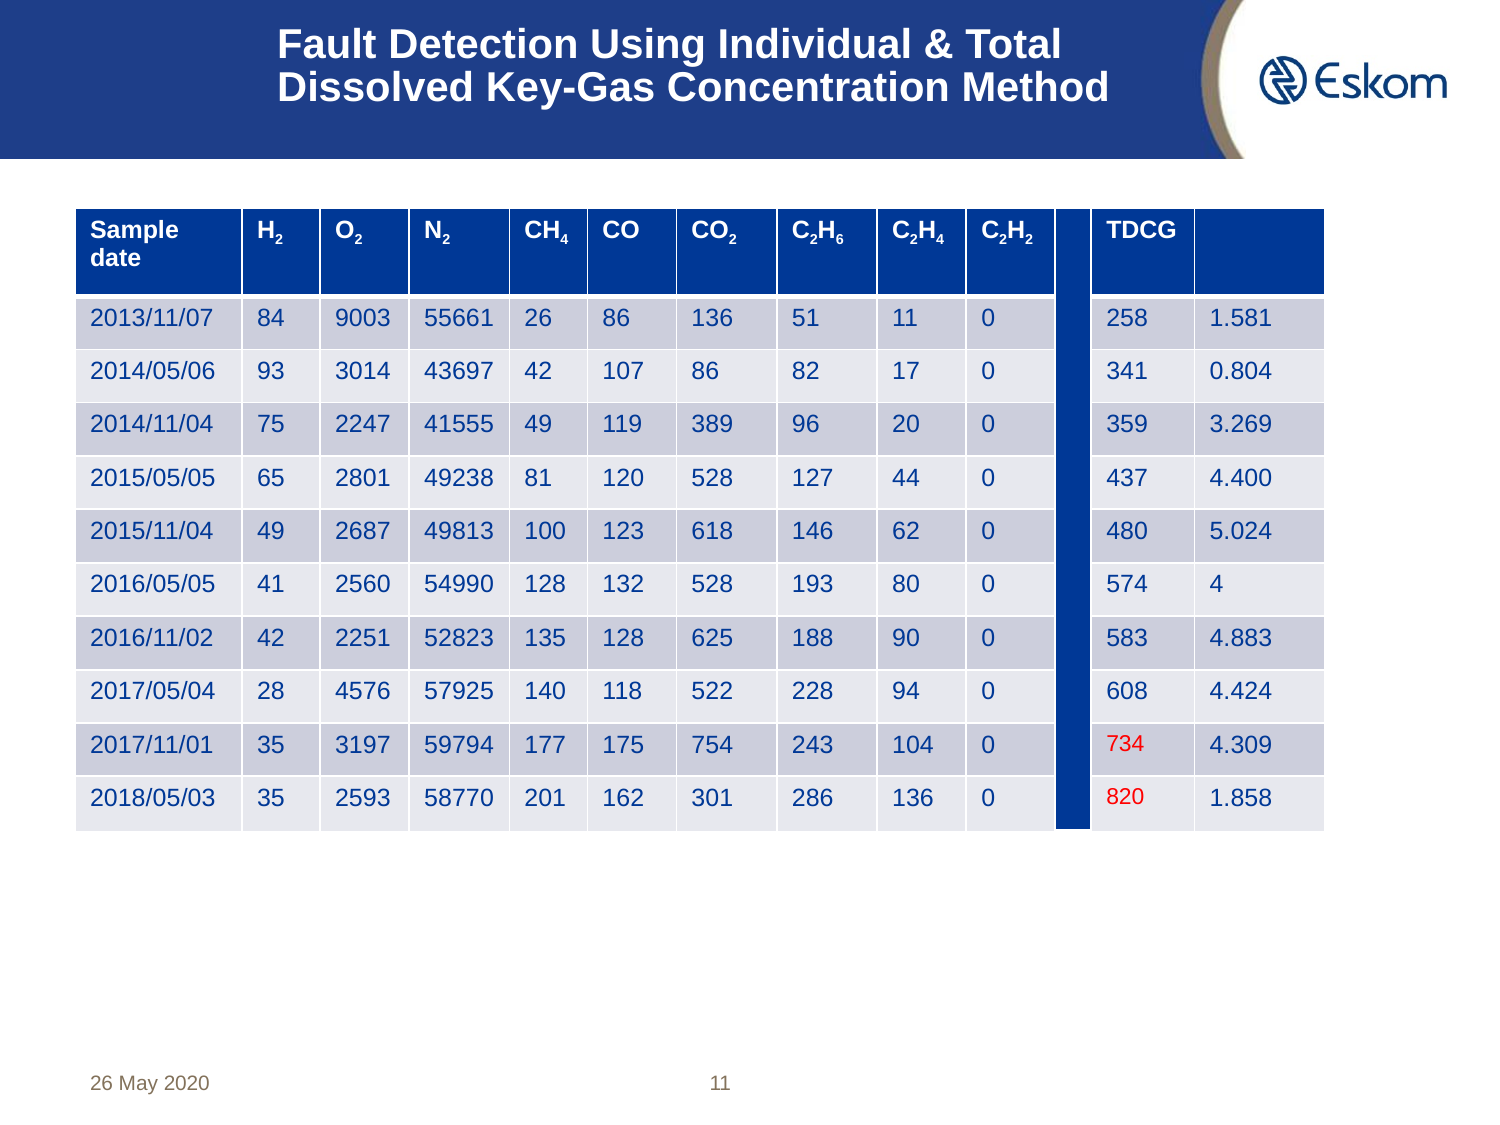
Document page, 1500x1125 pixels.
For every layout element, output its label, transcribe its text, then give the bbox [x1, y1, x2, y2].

picture [1257, 55, 1450, 105]
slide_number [75, 1058, 361, 1103]
picture [0, 0, 1246, 159]
slide_number 11 [643, 1058, 798, 1103]
text_box Fault Detection Using Individual & Total Dissolved Key-Gas Concentration Method [112, 42, 1152, 118]
